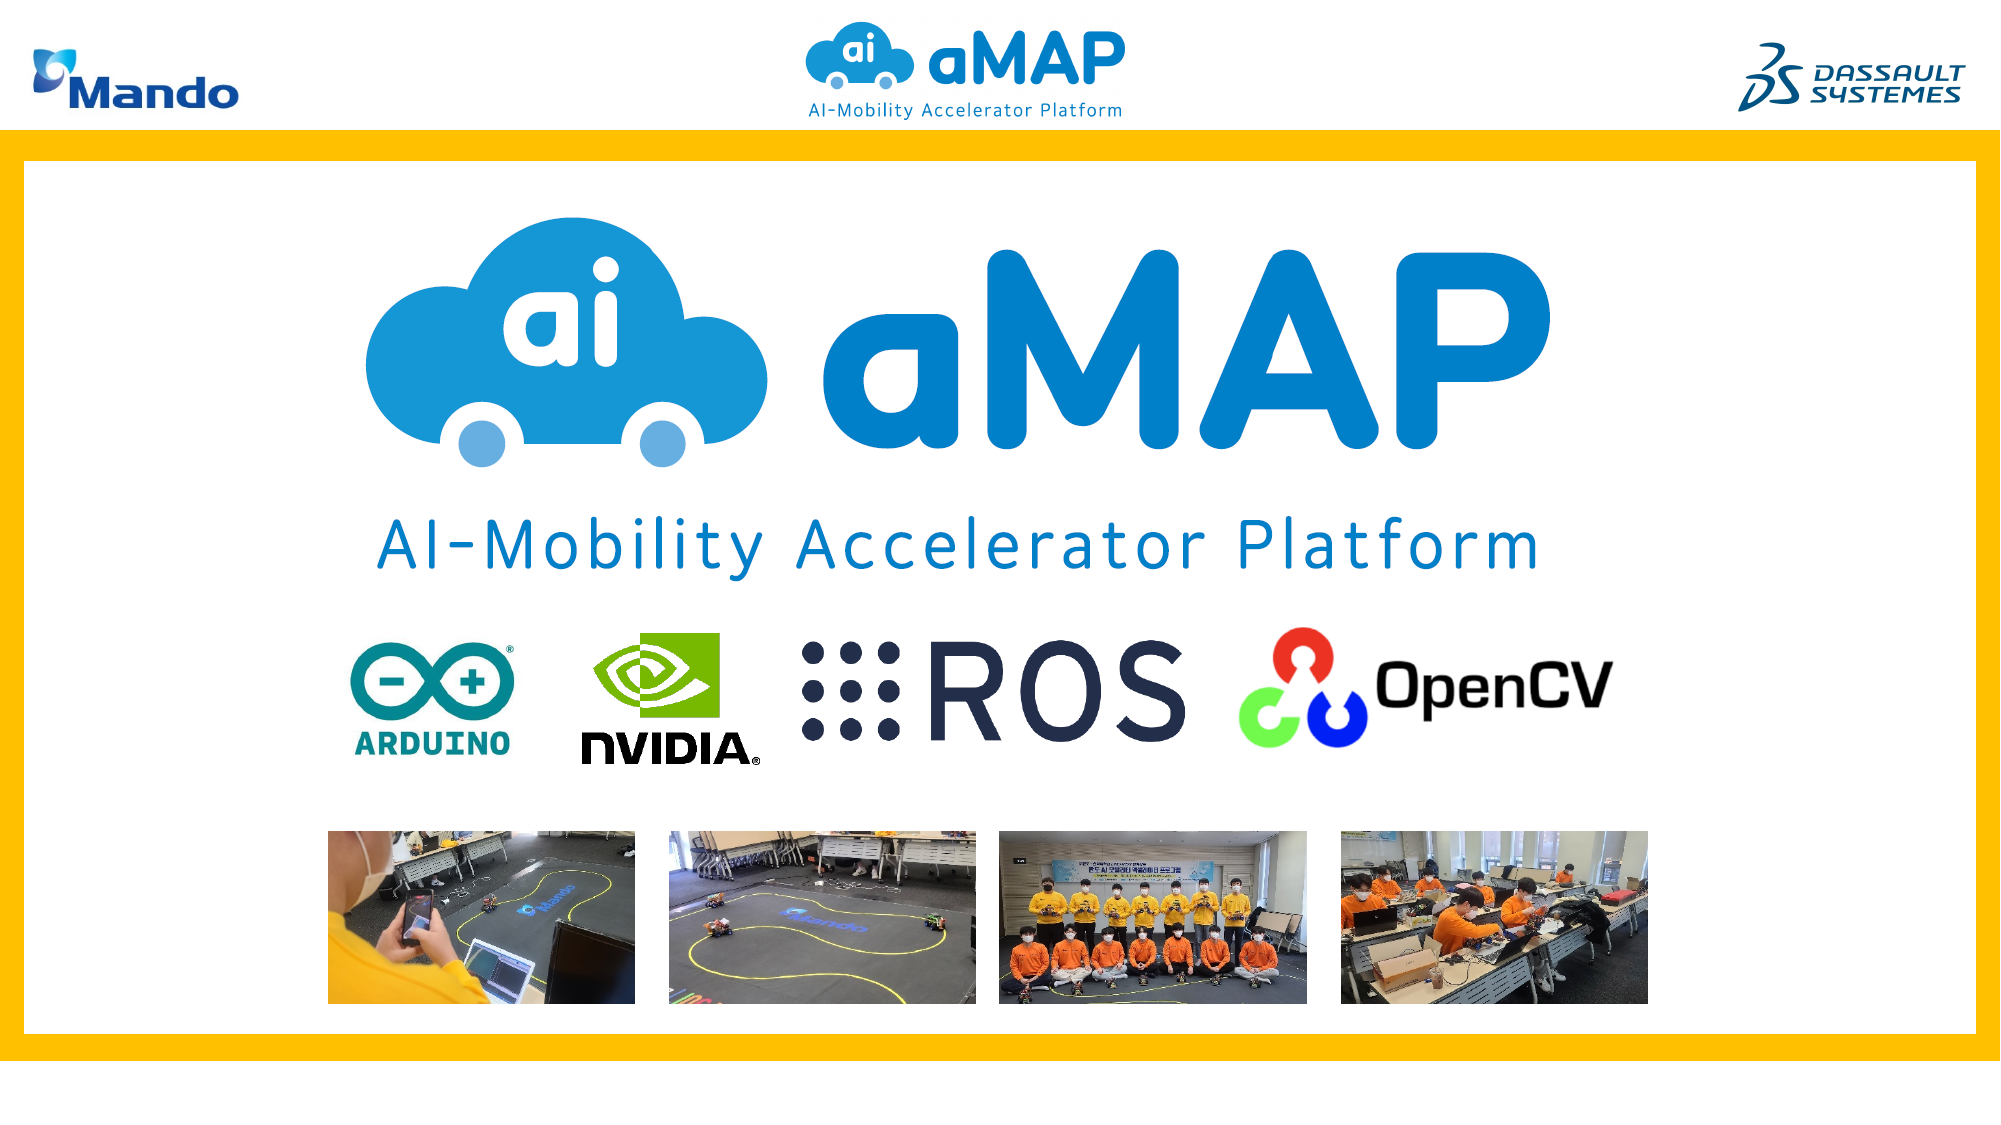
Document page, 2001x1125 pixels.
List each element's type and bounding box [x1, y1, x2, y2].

picture [1704, 0, 2000, 130]
picture [799, 10, 1134, 123]
picture [669, 831, 976, 1005]
picture [341, 633, 522, 760]
picture [328, 831, 635, 1005]
picture [24, 39, 254, 116]
picture [802, 639, 1186, 742]
picture [1228, 620, 1622, 754]
picture [1341, 831, 1648, 1005]
picture [582, 633, 760, 765]
picture [341, 174, 1583, 593]
picture [999, 831, 1307, 1005]
